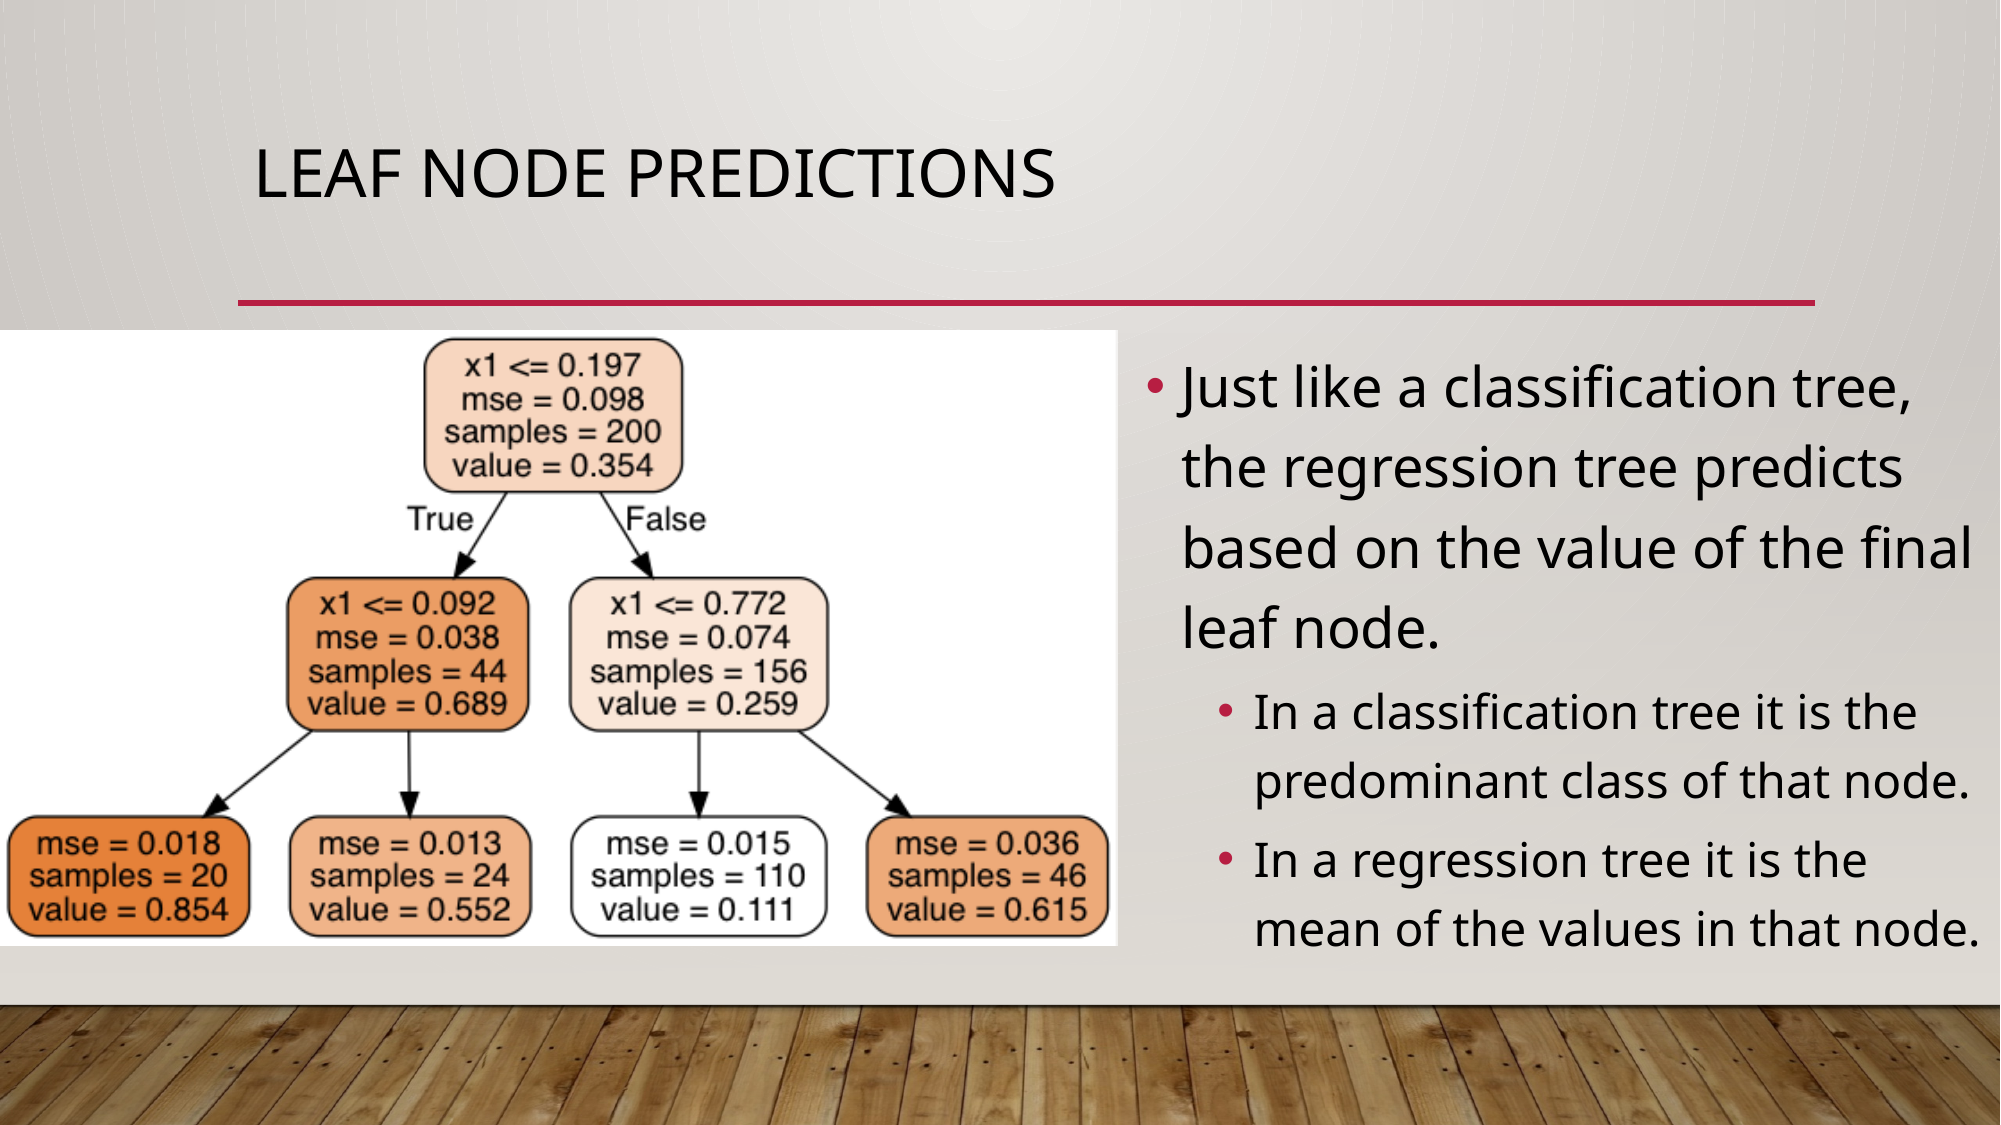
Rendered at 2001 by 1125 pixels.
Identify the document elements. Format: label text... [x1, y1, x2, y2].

picture [0, 330, 1119, 946]
picture [0, 1005, 2000, 1125]
list Just like a classification tree, the regression tree predicts based on the value of the final leaf node. In a classification tree it is the predominant class of that node. In a regression tree it is the mean of the values in that node. [1130, 330, 2000, 993]
title Leaf Node Predictions [238, 131, 1814, 305]
